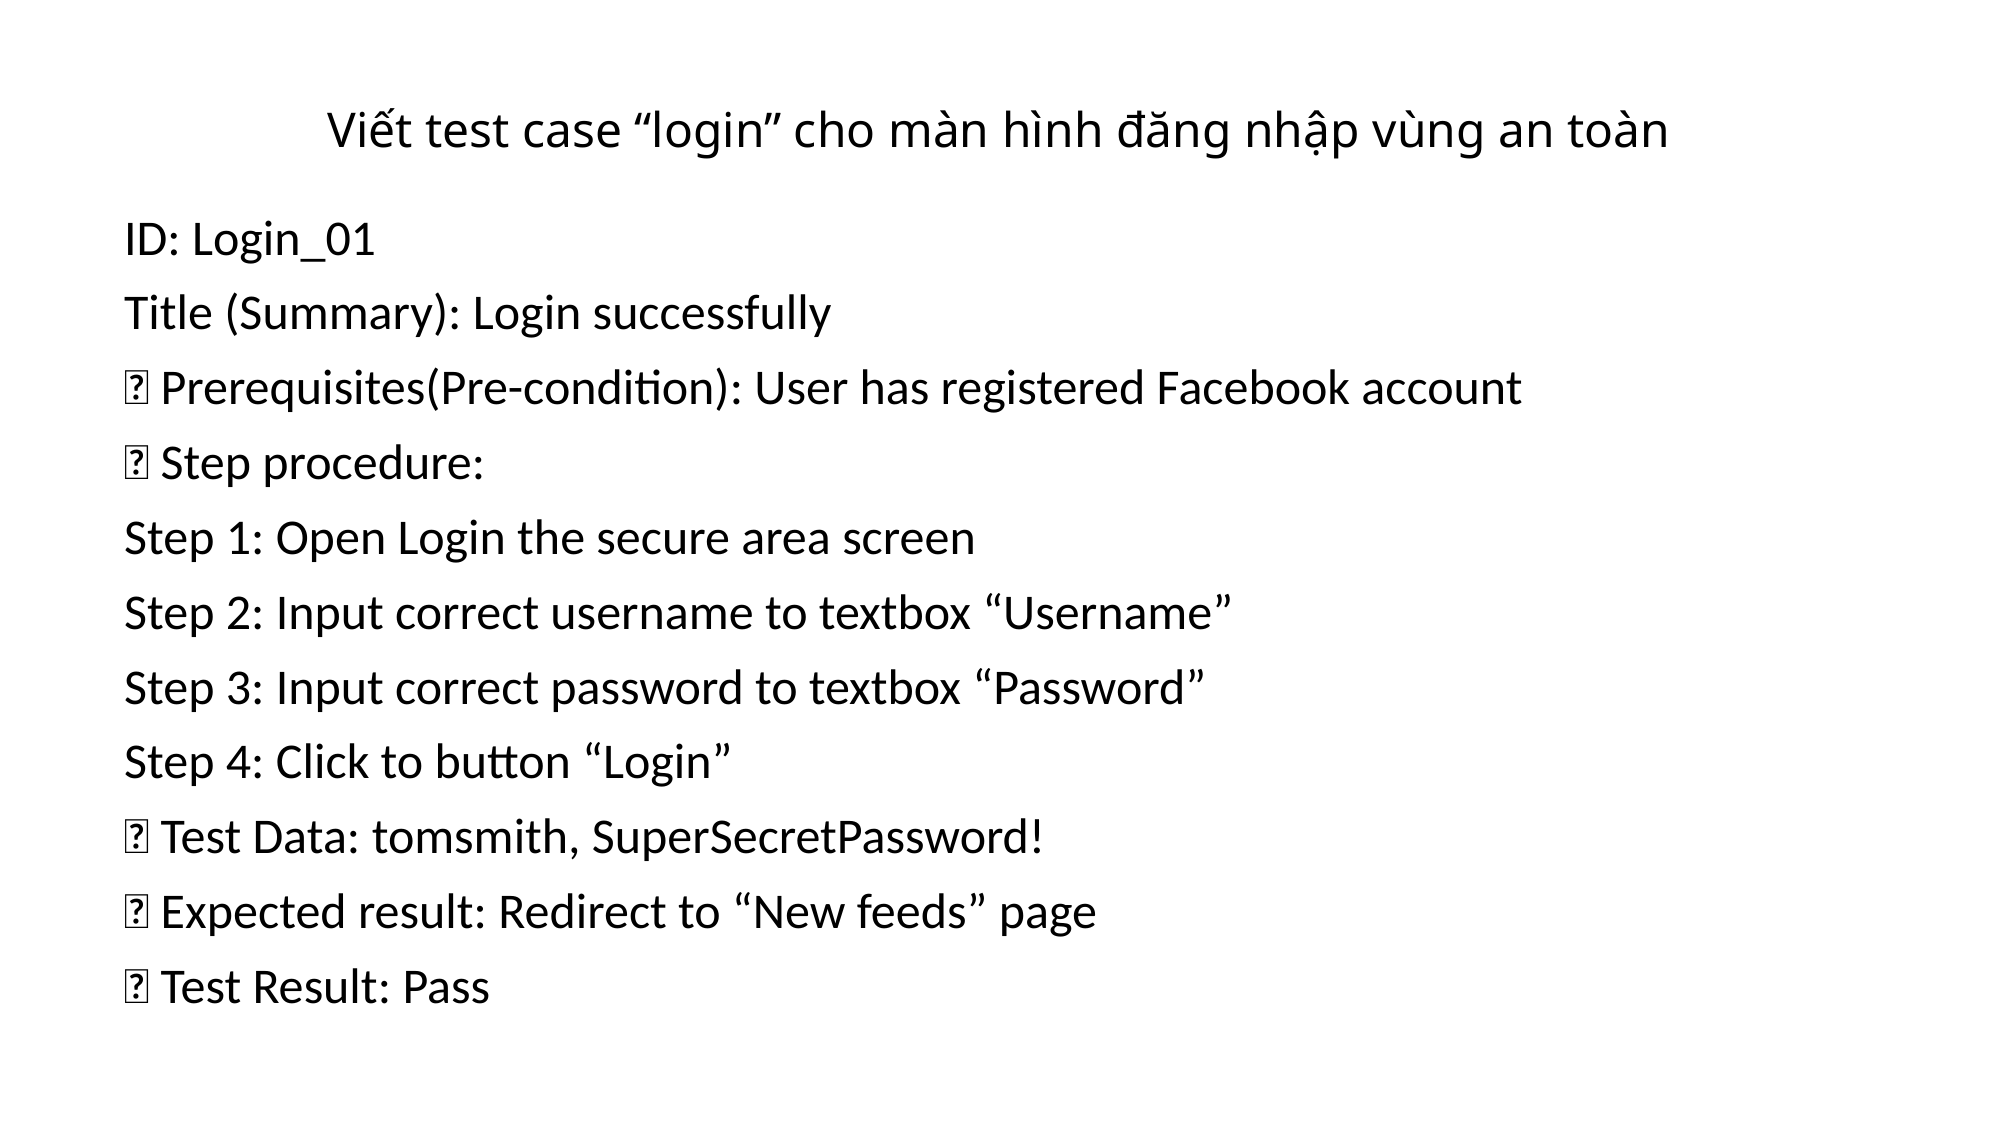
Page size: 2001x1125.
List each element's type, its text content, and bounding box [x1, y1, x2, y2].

title Viết test case “login” cho màn hình đăng nhập vùng an toàn [249, 92, 1750, 166]
subtitle ID: Login_01 Title (Summary): Login successfully  Prerequisites(Pre-condition): User has registered Facebook account  Step procedure: Step 1: Open Login the secure area screen Step 2: Input correct username to textbox “Username” Step 3: Input correct password to textbox “Password” Step 4: Click to button “Login”  Test Data: tomsmith, SuperSecretPassword!  Expected result: Redirect to “New feeds” page  Test Result: Pass [109, 204, 1925, 1082]
